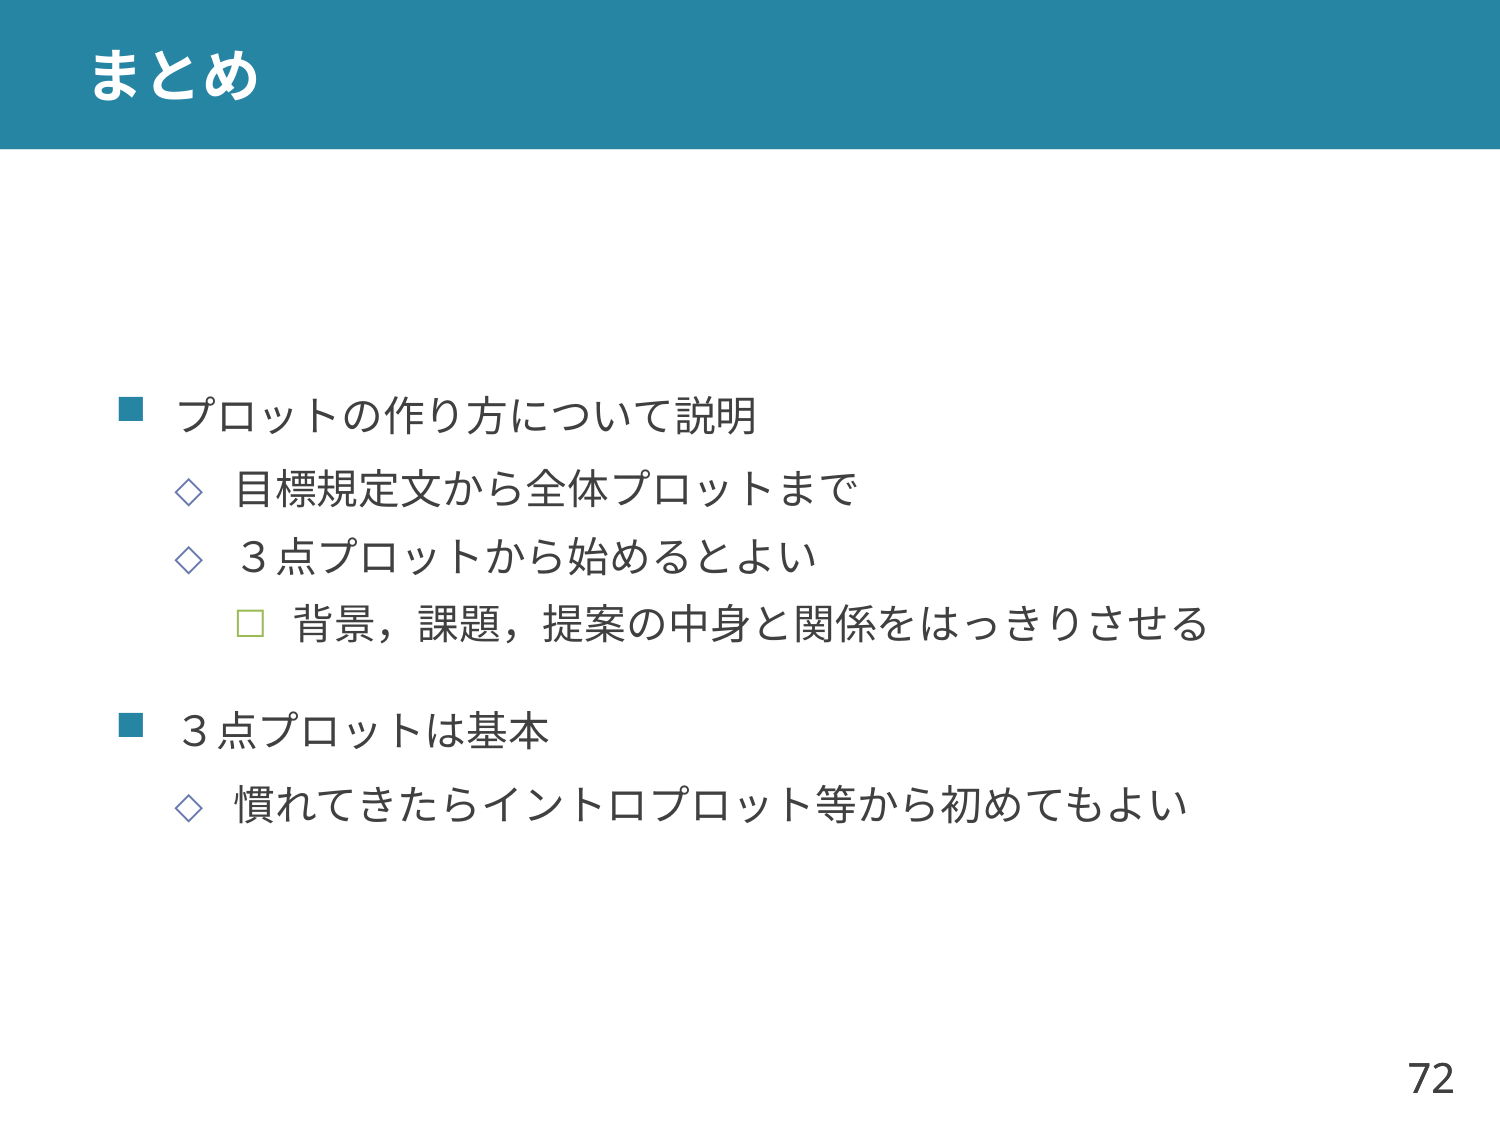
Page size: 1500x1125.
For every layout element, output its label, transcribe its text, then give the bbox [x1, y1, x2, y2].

title まとめ [70, 0, 1500, 150]
list プロットの作り方について説明 目標規定文から全体プロットまで ３点プロットから始めるとよい 背景，課題，提案の中身と関係をはっきりさせる ３点プロットは基本 慣れてきたらイントロプロット等から初めてもよい [100, 178, 1459, 1036]
